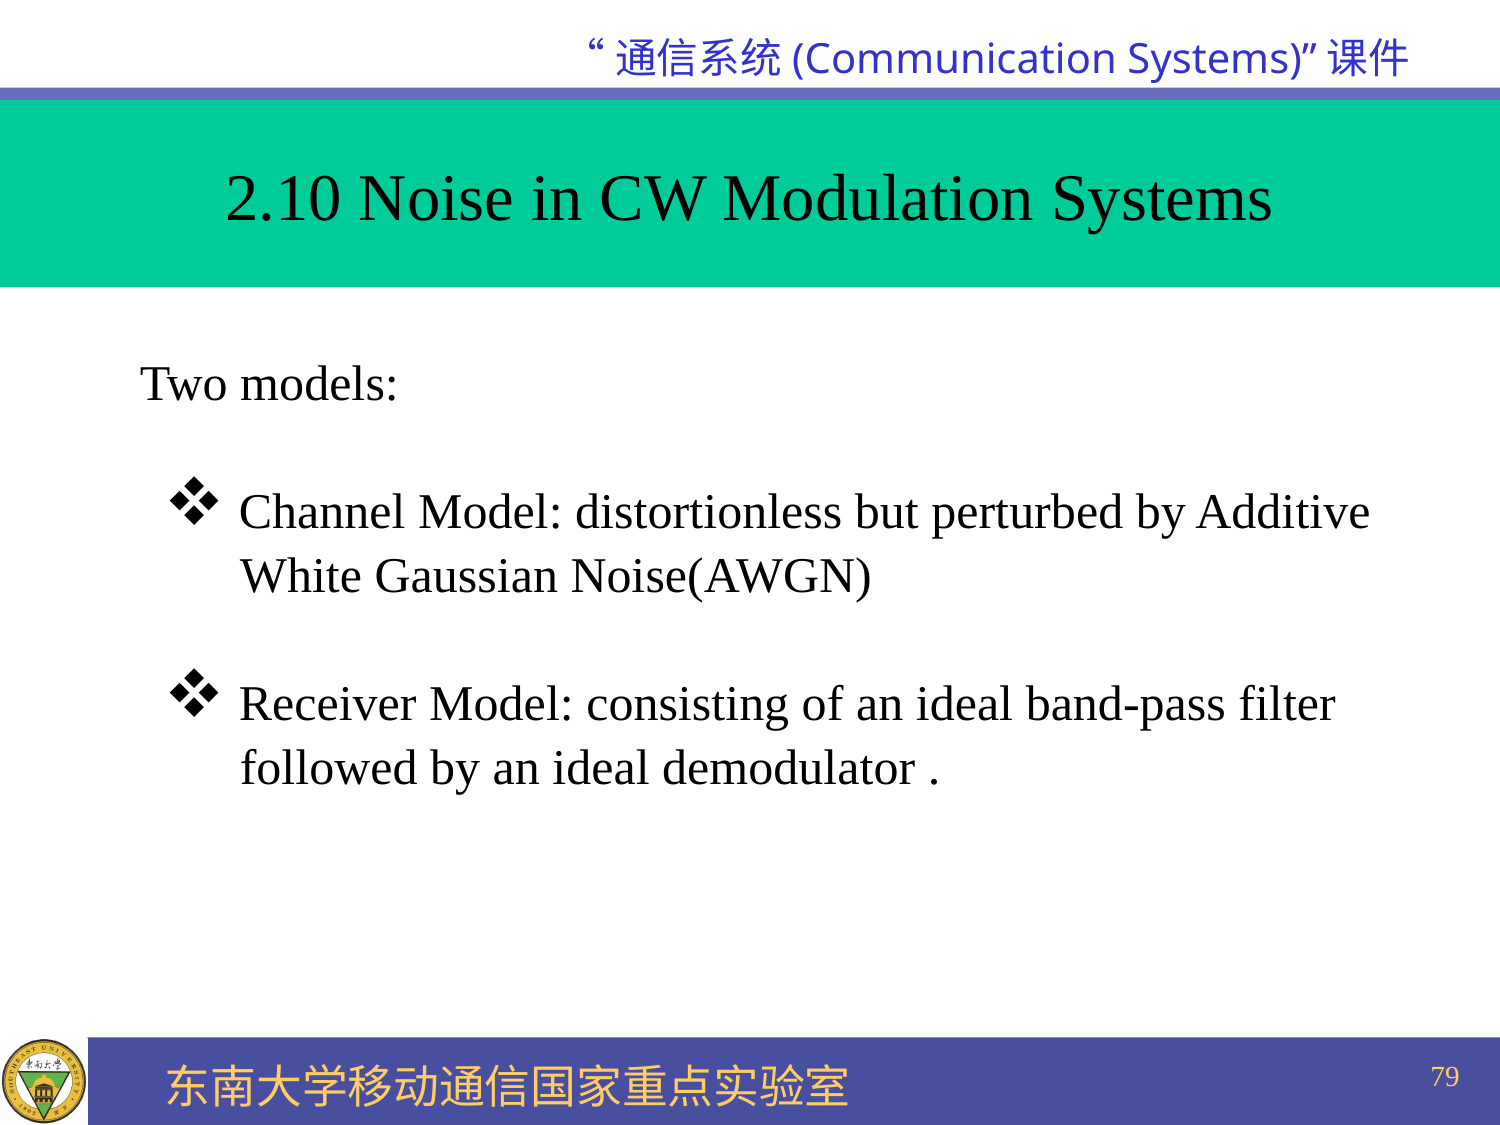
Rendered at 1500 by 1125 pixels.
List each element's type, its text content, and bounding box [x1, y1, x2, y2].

slide_number 79 [1299, 1050, 1475, 1125]
picture [0, 1038, 88, 1125]
text_box 2.10 Noise in CW Modulation Systems [0, 99, 1500, 288]
text_box Two models: Channel Model: distortionless but perturbed by Additive White Gaussian Noise(AWGN) Receiver Model: consisting of an ideal band-pass filter followed by an ideal demodulator . [74, 350, 1425, 988]
